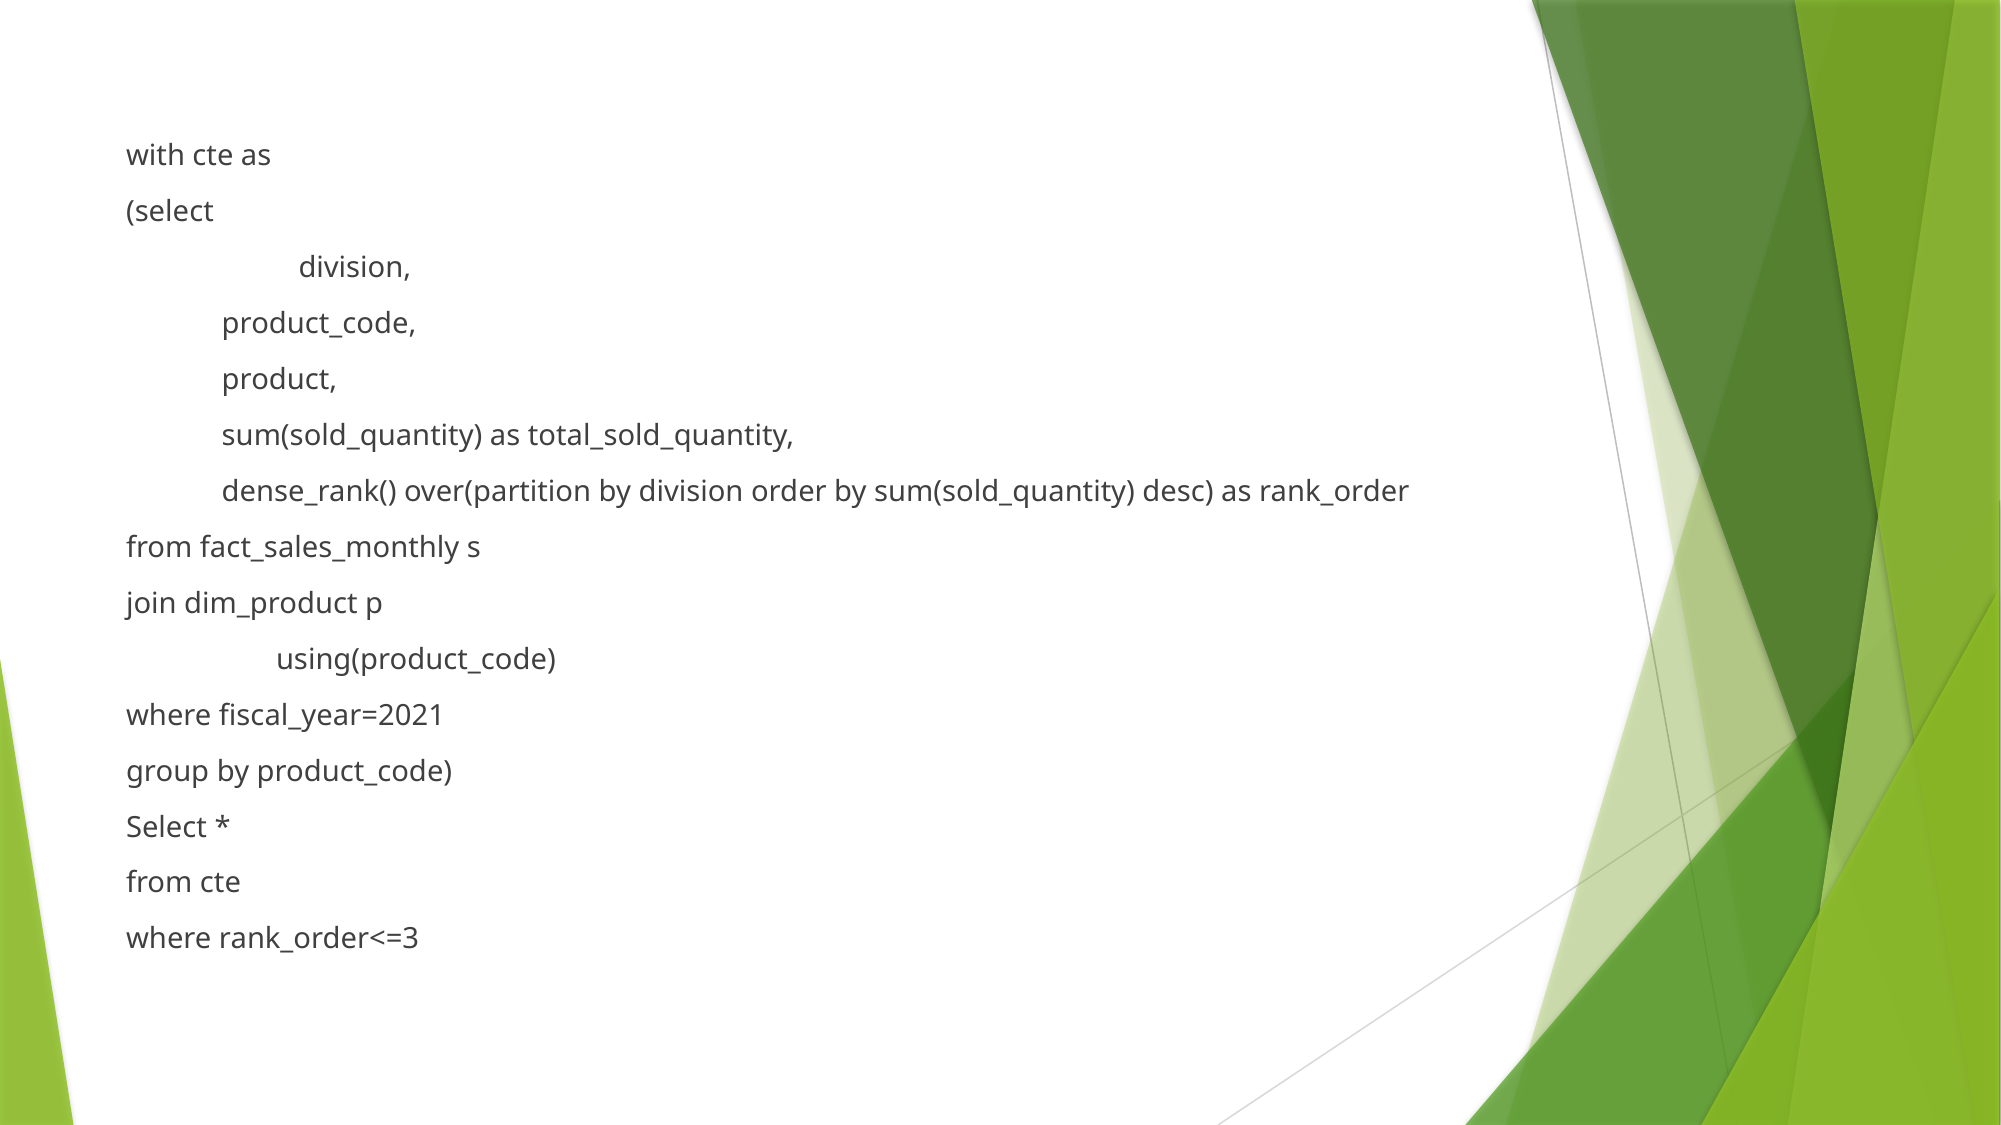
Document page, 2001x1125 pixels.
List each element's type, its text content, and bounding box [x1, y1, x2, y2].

list with cte as (select division, product_code, product, sum(sold_quantity) as total_sold_quantity, dense_rank() over(partition by division order by sum(sold_quantity) desc) as rank_order from fact_sales_monthly s join dim_product p using(product_code) where fiscal_year=2021 group by product_code) Select * from cte where rank_order<=3 [111, 129, 1522, 991]
